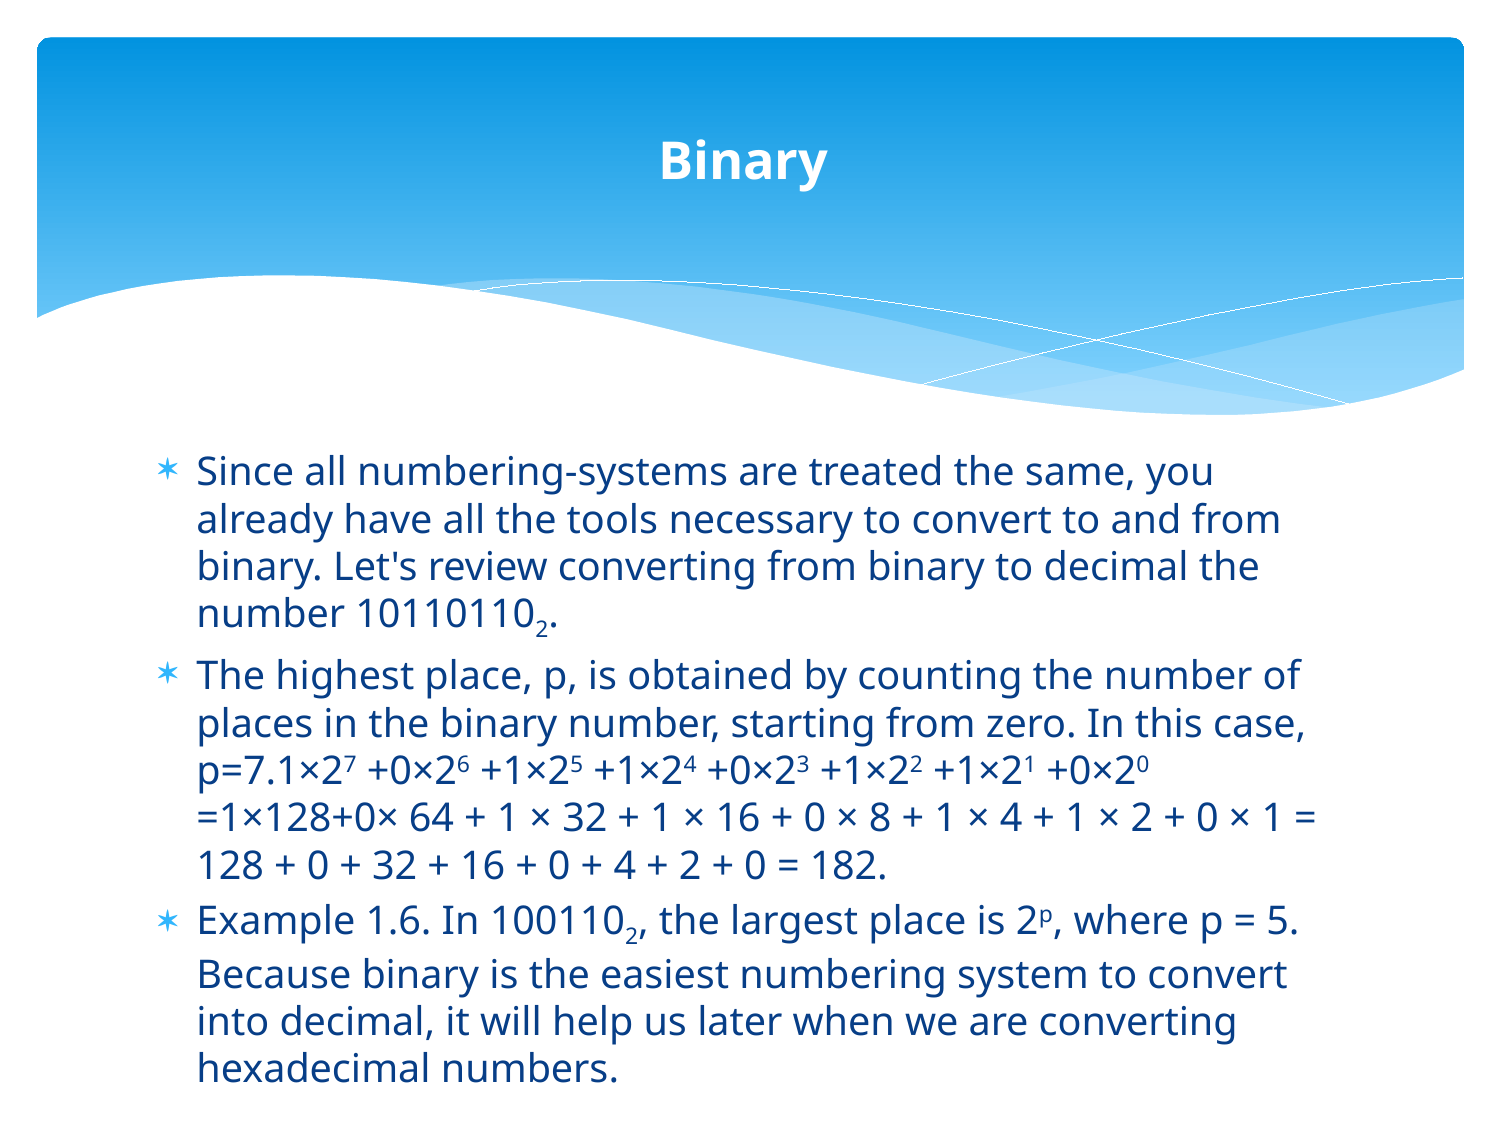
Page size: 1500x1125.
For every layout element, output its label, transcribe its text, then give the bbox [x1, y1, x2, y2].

list Since all numbering-systems are treated the same, you already have all the tools necessary to convert to and from binary. Let's review converting from binary to decimal the number 101101102. The highest place, p, is obtained by counting the number of places in the binary number, starting from zero. In this case, p=7.1×27 +0×26 +1×25 +1×24 +0×23 +1×22 +1×21 +0×20 =1×128+0× 64 + 1 × 32 + 1 × 16 + 0 × 8 + 1 × 4 + 1 × 2 + 0 × 1 = 128 + 0 + 32 + 16 + 0 + 4 + 2 + 0 = 182. Example 1.6. In 1001102, the largest place is 2p, where p = 5. Because binary is the easiest numbering system to convert into decimal, it will help us later when we are converting hexadecimal numbers. [143, 438, 1359, 1100]
title Binary [75, 55, 1425, 261]
